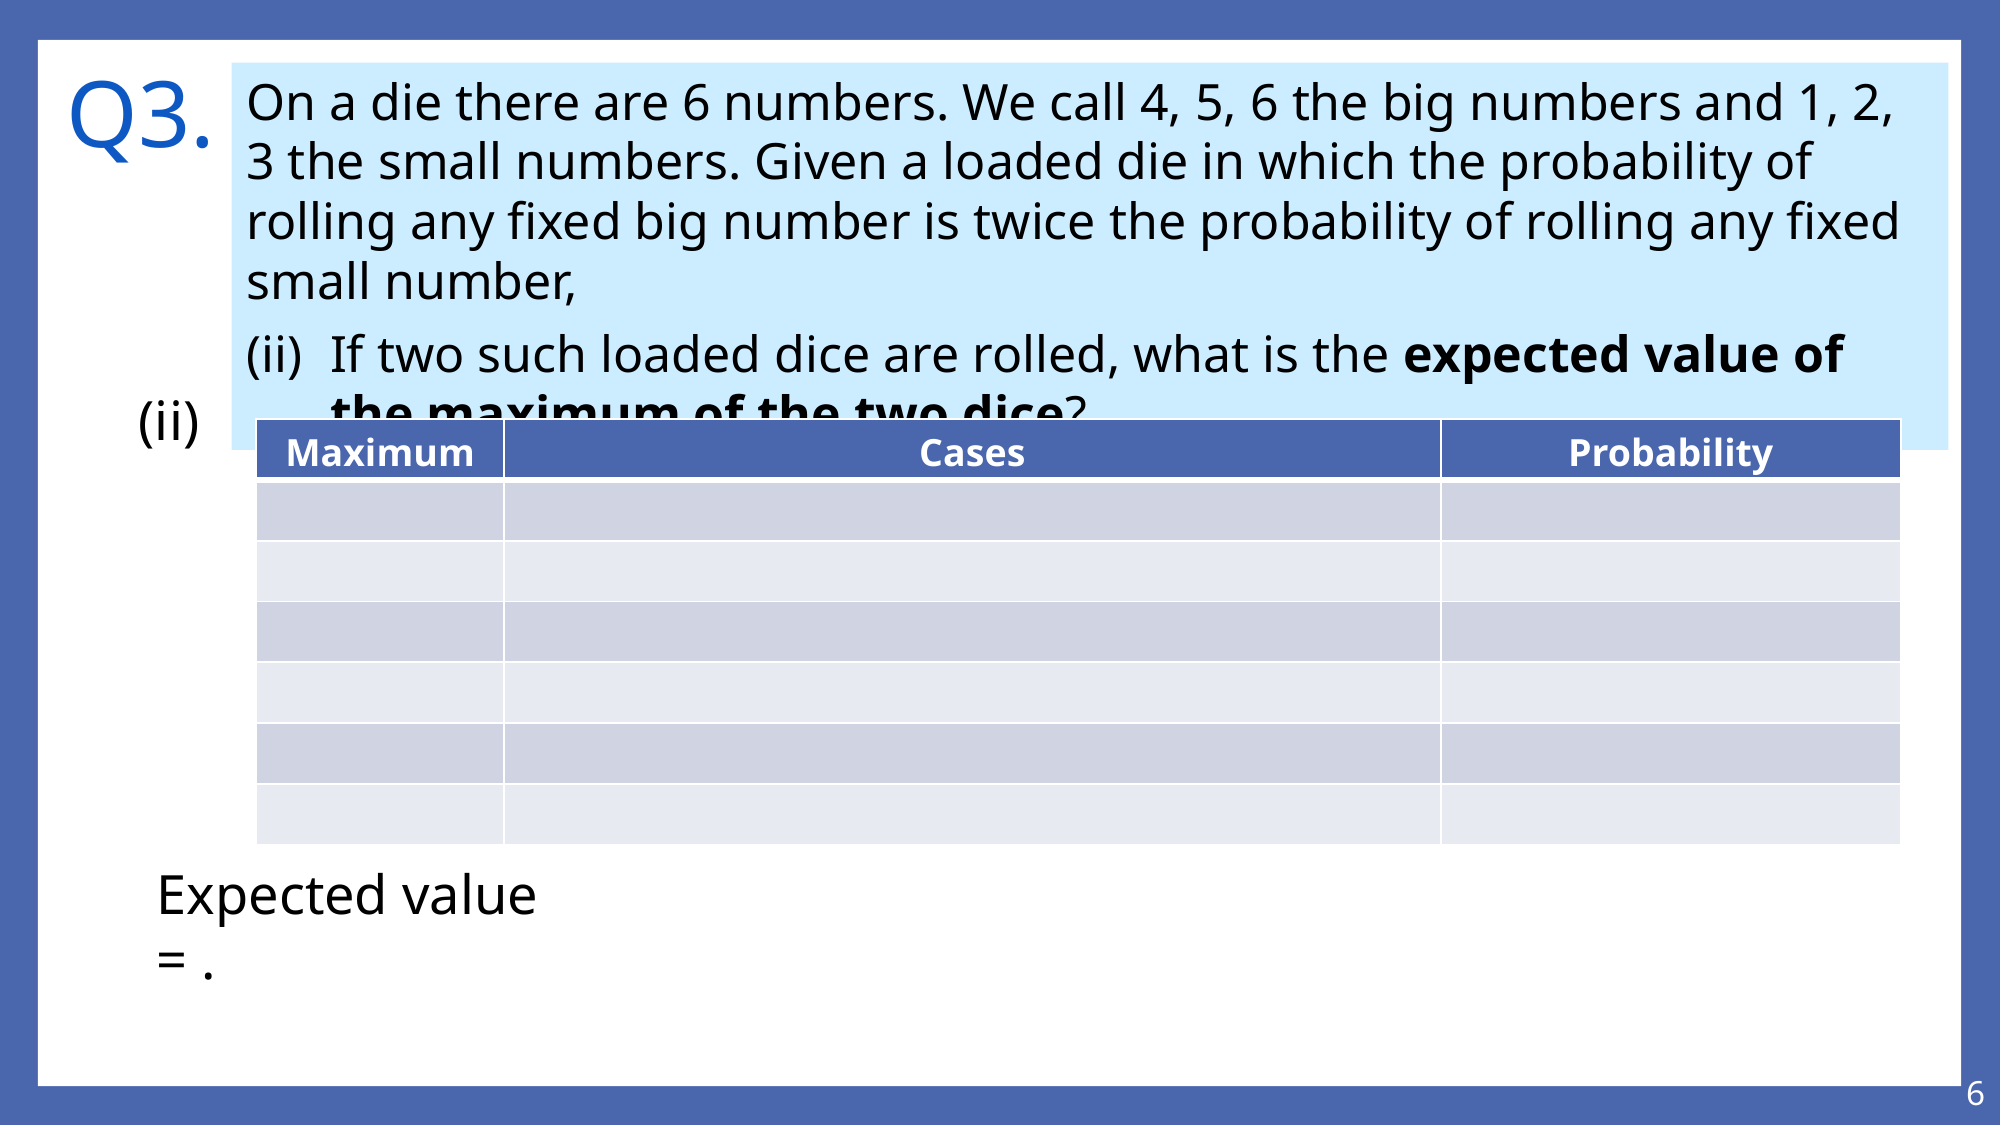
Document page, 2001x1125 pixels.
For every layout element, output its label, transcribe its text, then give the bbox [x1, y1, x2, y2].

text_box (ii) [124, 378, 232, 459]
title Q3. [51, 37, 232, 185]
slide_number 6 [1720, 1065, 2000, 1125]
text_box On a die there are 6 numbers. We call 4, 5, 6 the big numbers and 1, 2, 3 the small numbers. Given a loaded die in which the probability of rolling any fixed big number is twice the probability of rolling any fixed small number, (ii) If two such loaded dice are rolled, what is the expected value of the maximum of the two dice? [231, 62, 1949, 450]
